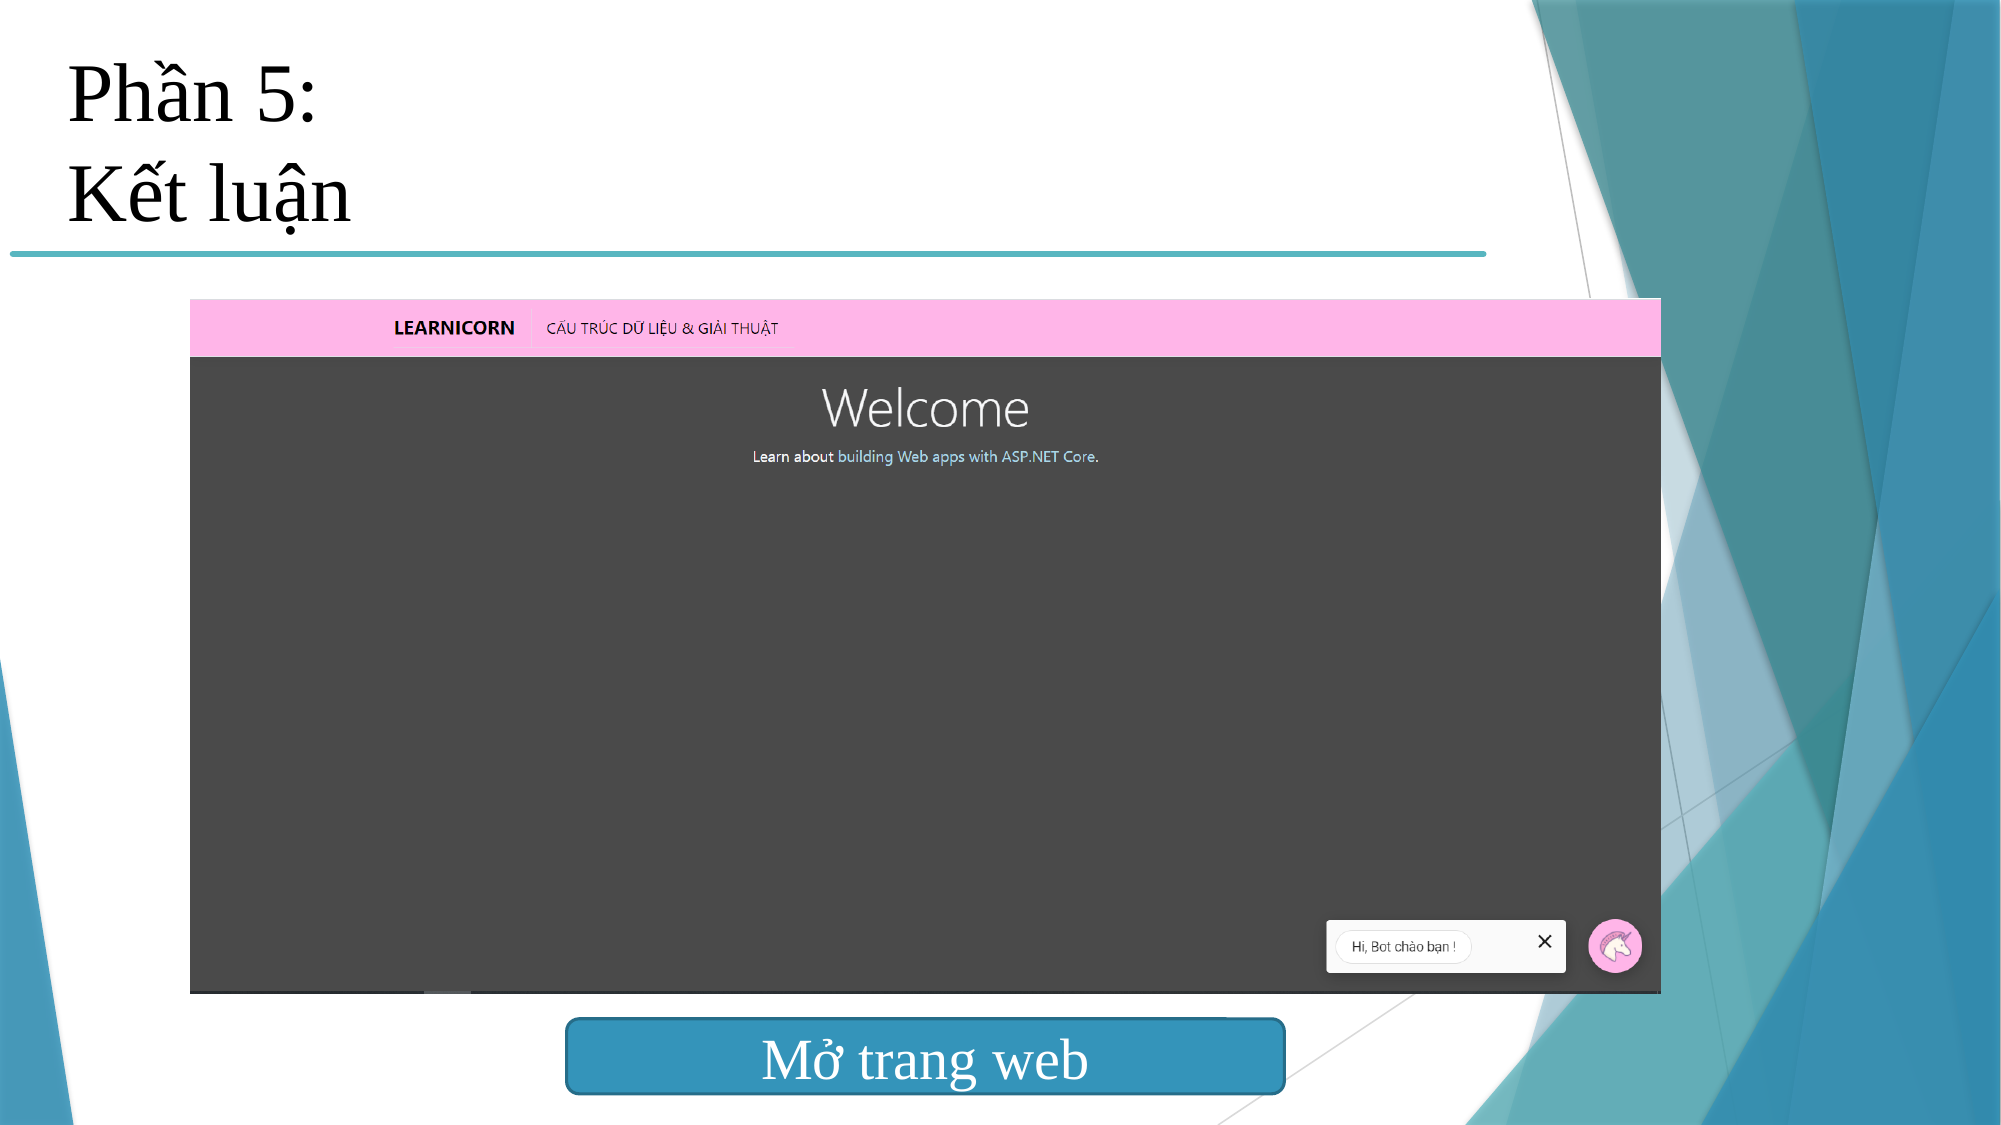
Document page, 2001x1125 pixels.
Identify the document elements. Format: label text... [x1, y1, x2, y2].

text_box Phần 5: Kết luận [52, 31, 1799, 163]
text_box Mở trang web [565, 1017, 1286, 1096]
picture [189, 298, 1662, 995]
